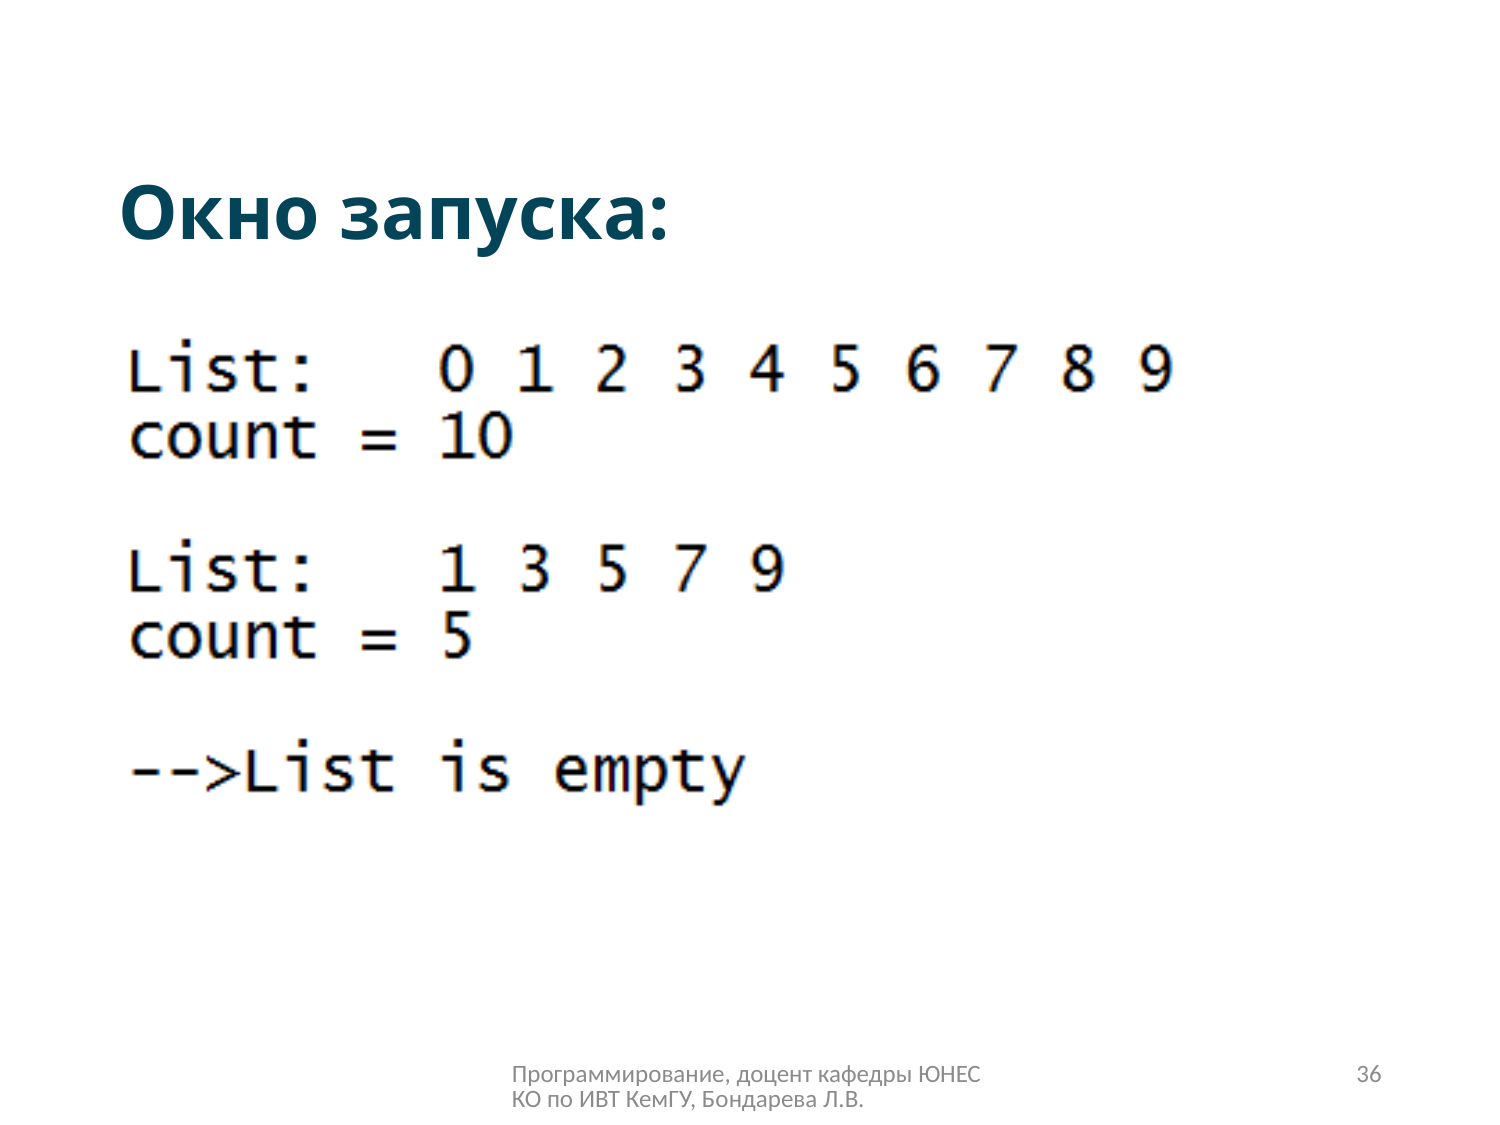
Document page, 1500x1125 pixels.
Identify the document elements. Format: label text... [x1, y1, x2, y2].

title Окно запуска: [103, 159, 1397, 272]
picture [130, 326, 1237, 823]
footer Программирование, доцент кафедры ЮНЕСКО по ИВТ КемГУ, Бондарева Л.В. [496, 1042, 1004, 1103]
slide_number 36 [1059, 1042, 1397, 1103]
